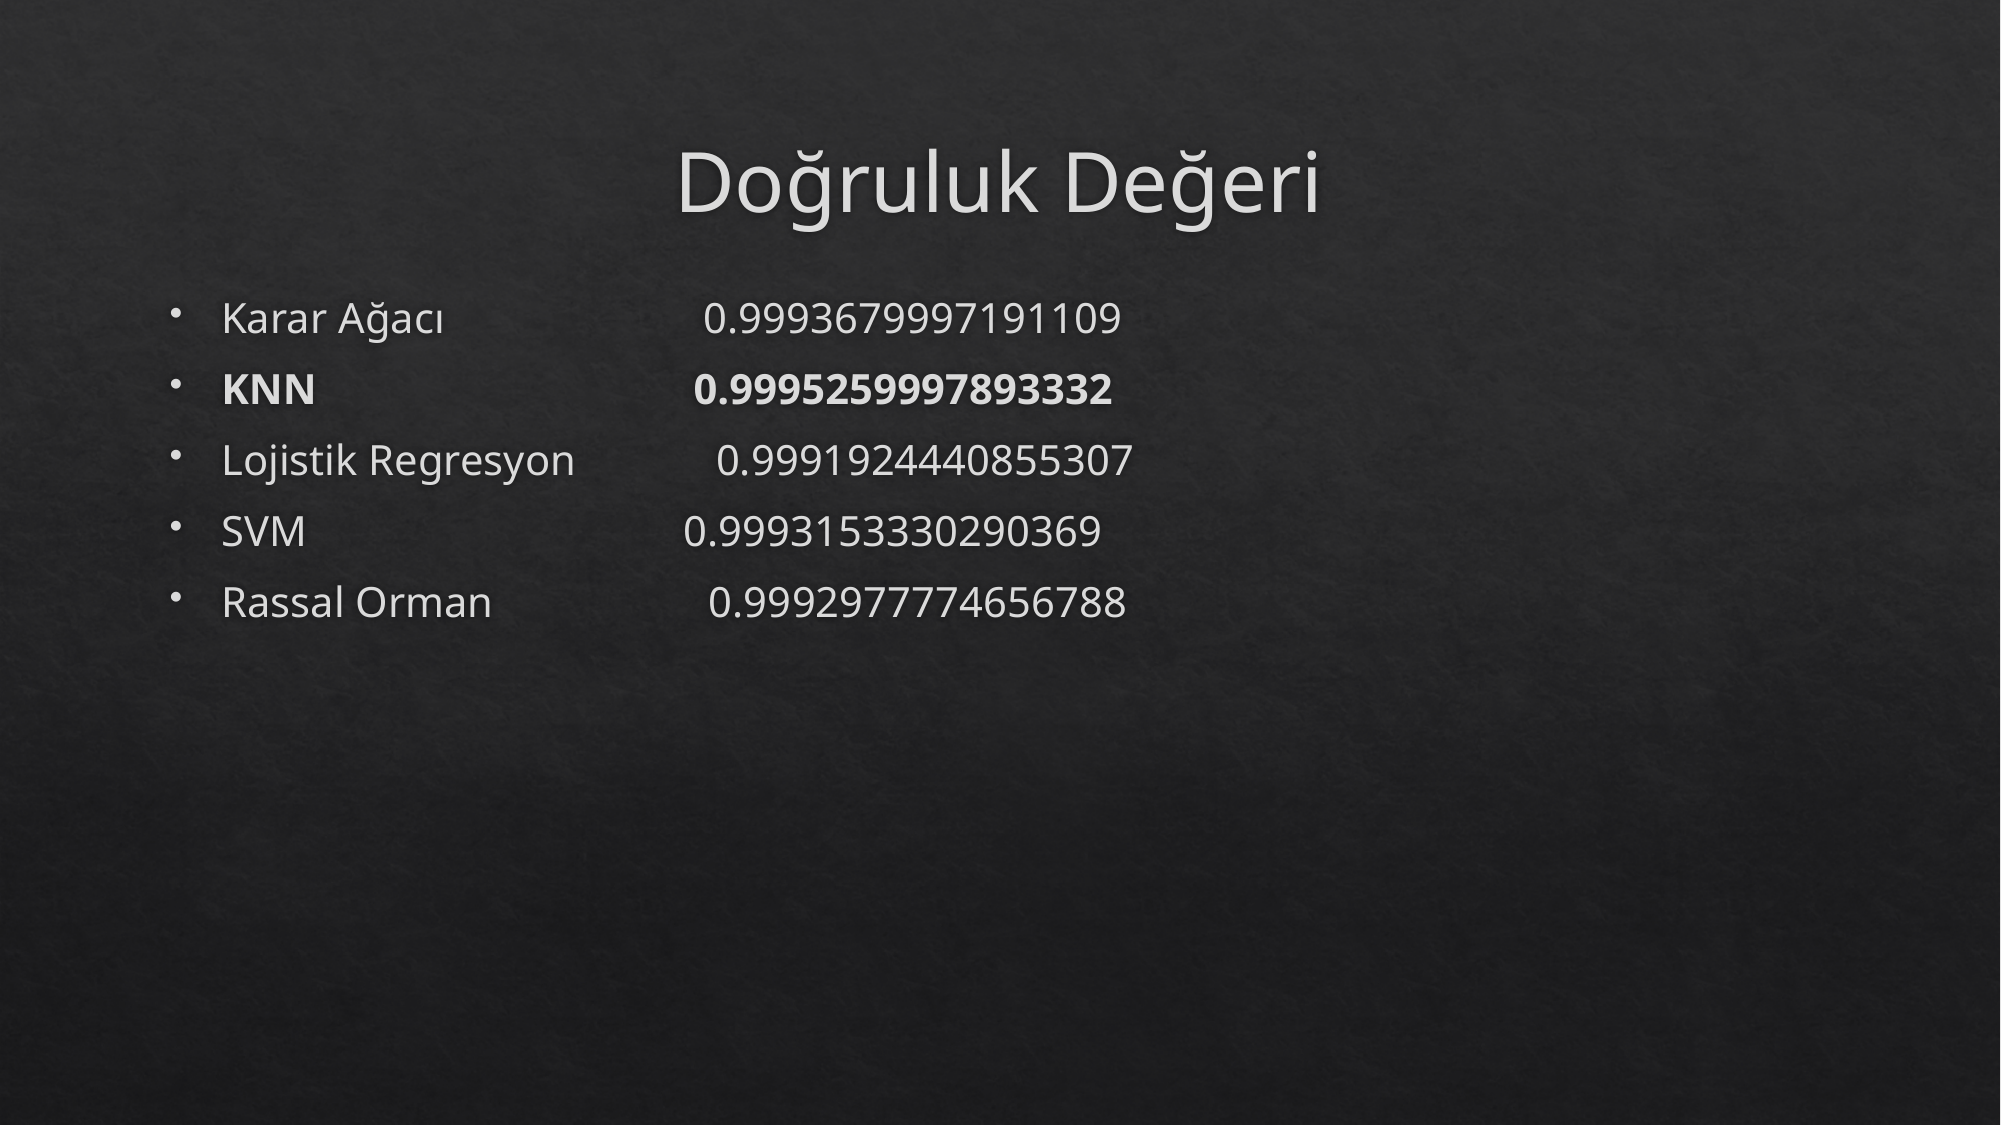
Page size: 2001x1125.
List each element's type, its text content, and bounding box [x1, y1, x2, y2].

list Karar Ağacı 0.9993679997191109 KNN 0.9995259997893332 Lojistik Regresyon 0.9991924440855307 SVM 0.9993153330290369 Rassal Orman 0.9992977774656788 [149, 284, 1849, 950]
title Doğruluk Değeri [149, 99, 1849, 260]
